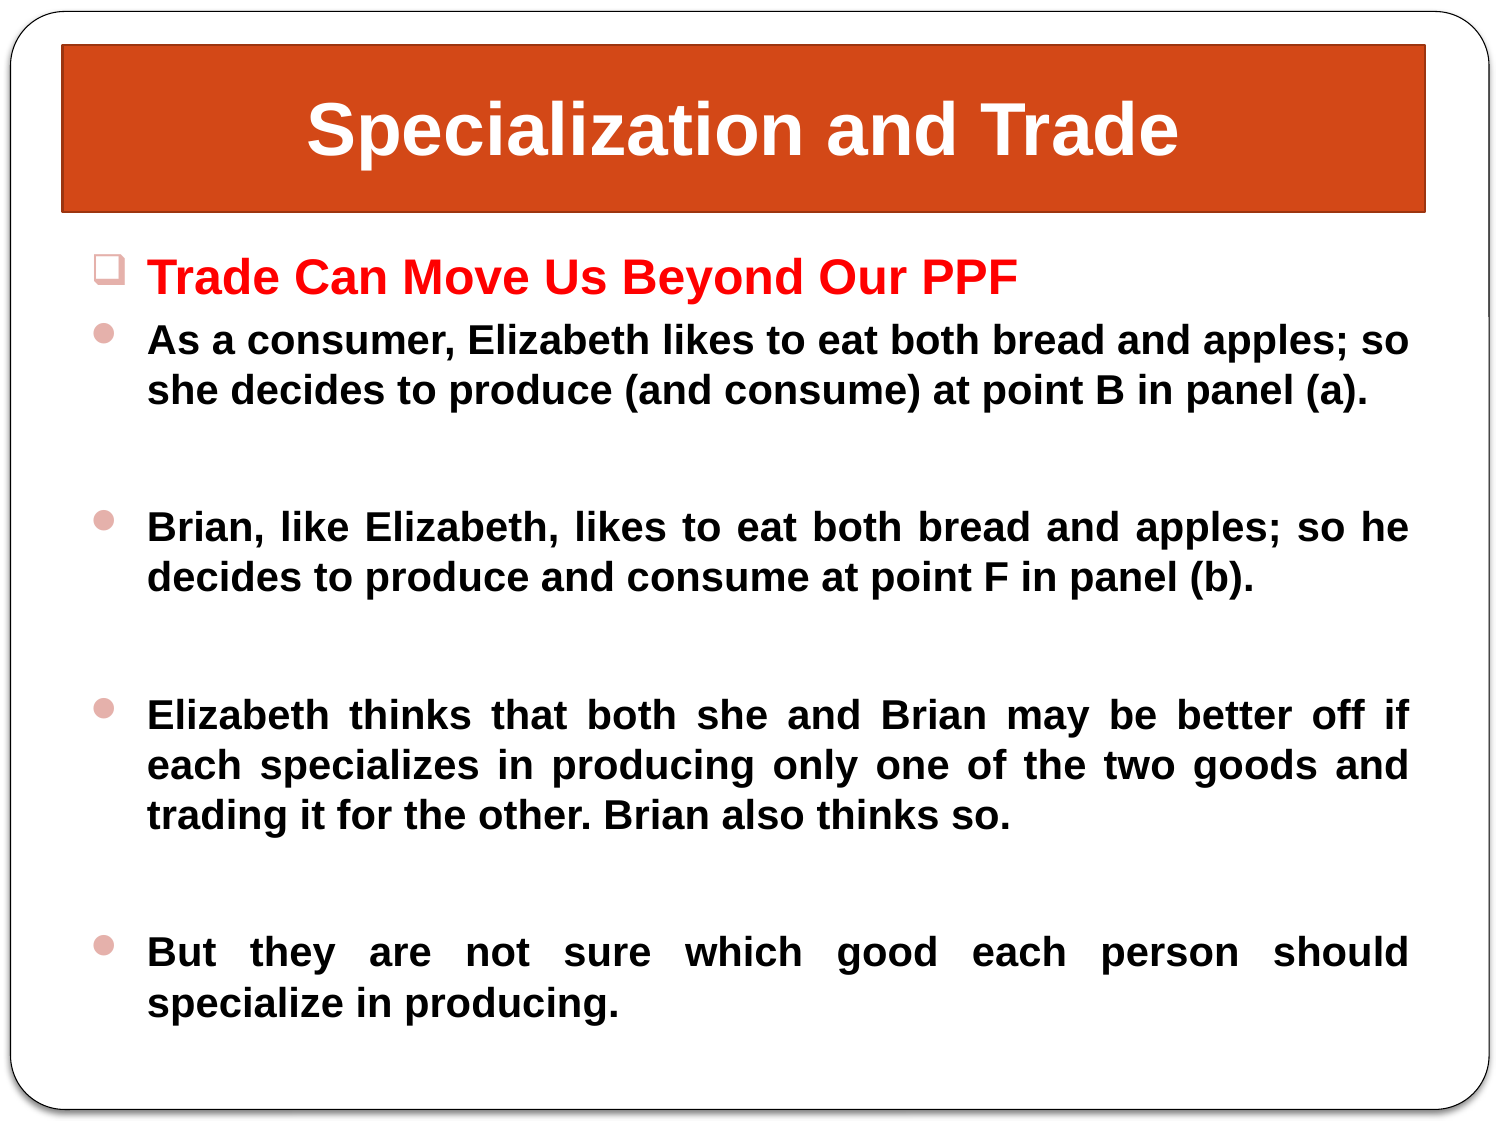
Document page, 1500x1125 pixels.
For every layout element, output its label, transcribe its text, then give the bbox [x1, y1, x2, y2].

list Trade Can Move Us Beyond Our PPF As a consumer, Elizabeth likes to eat both bread and apples; so she decides to produce (and consume) at point B in panel (a). Brian, like Elizabeth, likes to eat both bread and apples; so he decides to produce and consume at point F in panel (b). Elizabeth thinks that both she and Brian may be better off if each specializes in producing only one of the two goods and trading it for the other. Brian also thinks so. But they are not sure which good each person should specialize in producing. [75, 237, 1425, 1038]
title Specialization and Trade [61, 44, 1426, 213]
